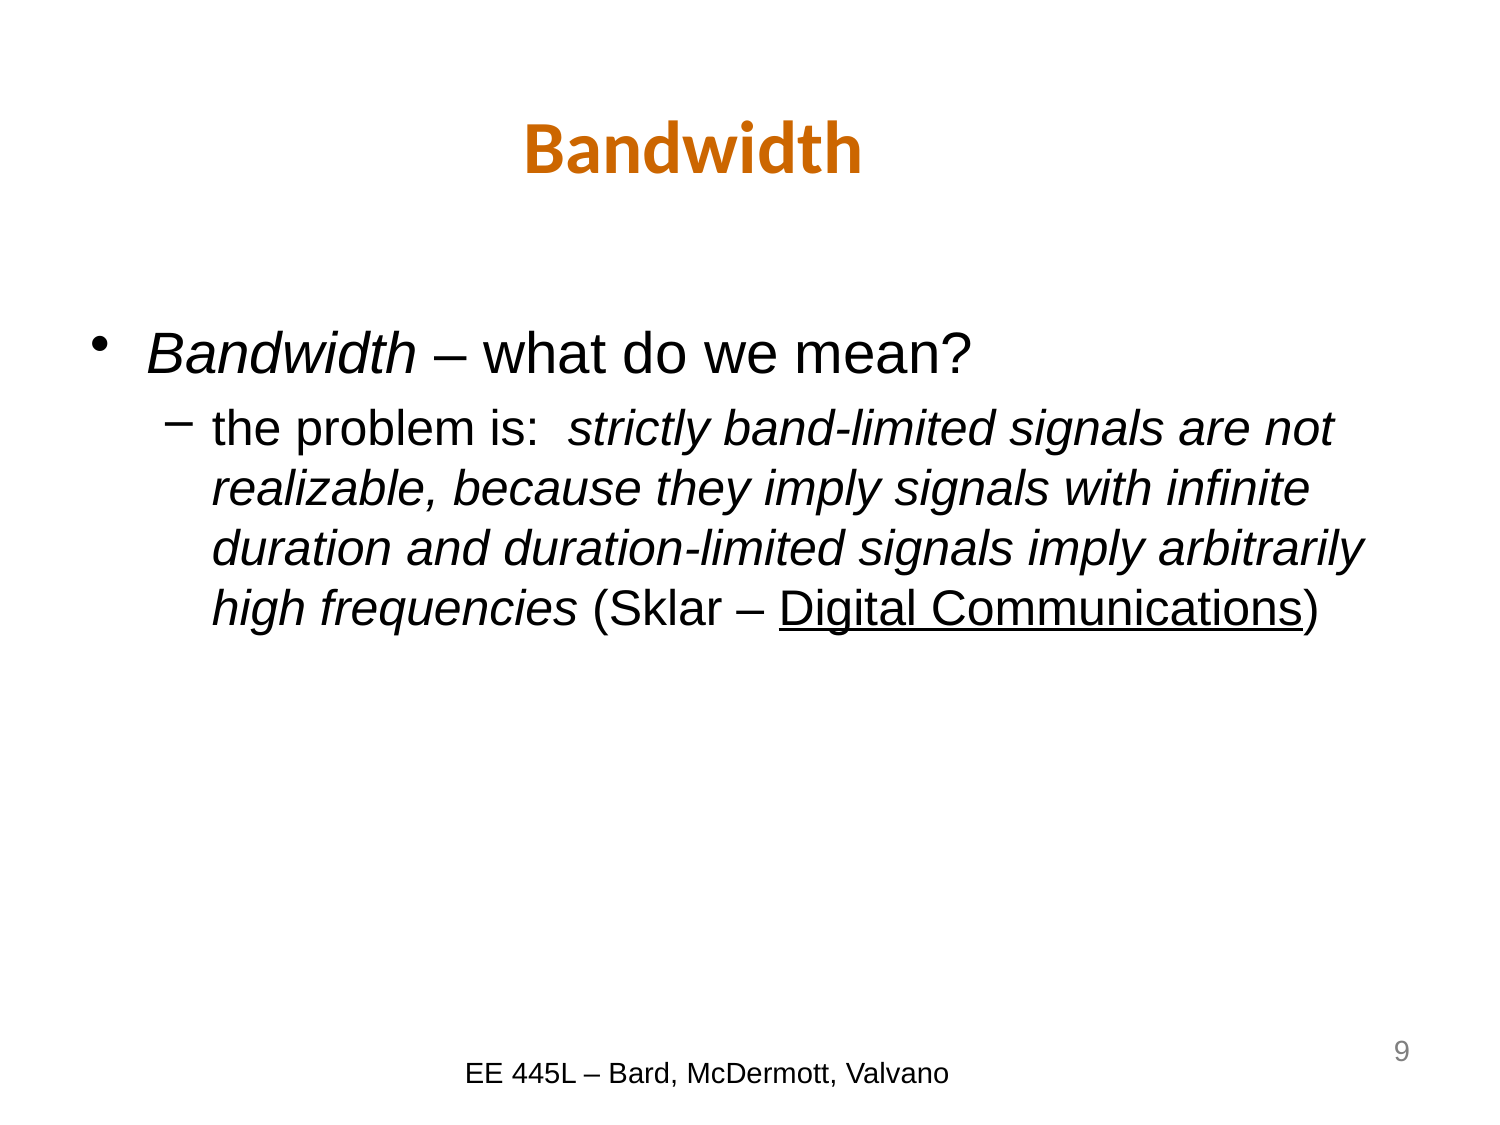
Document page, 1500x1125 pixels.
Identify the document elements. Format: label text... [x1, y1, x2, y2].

slide_number 9 [1074, 1024, 1425, 1103]
text_box EE 445L – Bard, McDermott, Valvano [450, 1046, 1100, 1113]
list Bandwidth – what do we mean? the problem is: strictly band-limited signals are not realizable, because they imply signals with infinite duration and duration-limited signals imply arbitrarily high frequencies (Sklar – Digital Communications) [75, 307, 1425, 977]
title Bandwidth [0, 50, 1388, 238]
